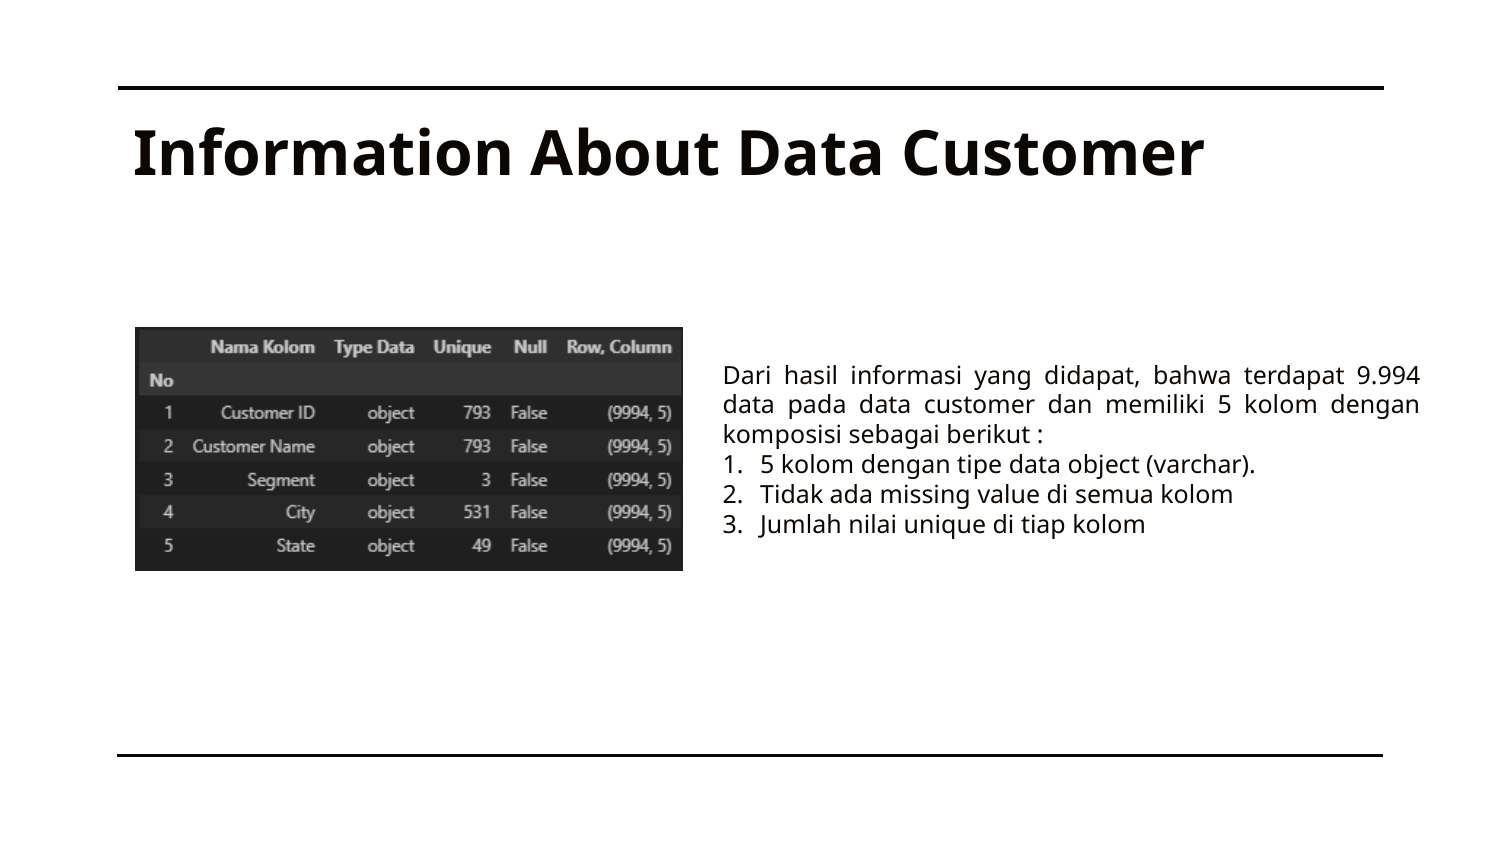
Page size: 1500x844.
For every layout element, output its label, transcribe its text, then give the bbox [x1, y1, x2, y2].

picture [135, 327, 683, 571]
list Dari hasil informasi yang didapat, bahwa terdapat 9.994 data pada data customer dan memiliki 5 kolom dengan komposisi sebagai berikut : 5 kolom dengan tipe data object (varchar). Tidak ada missing value di semua kolom Jumlah nilai unique di tiap kolom [682, 344, 1437, 610]
title Information About Data Customer [118, 98, 1382, 192]
